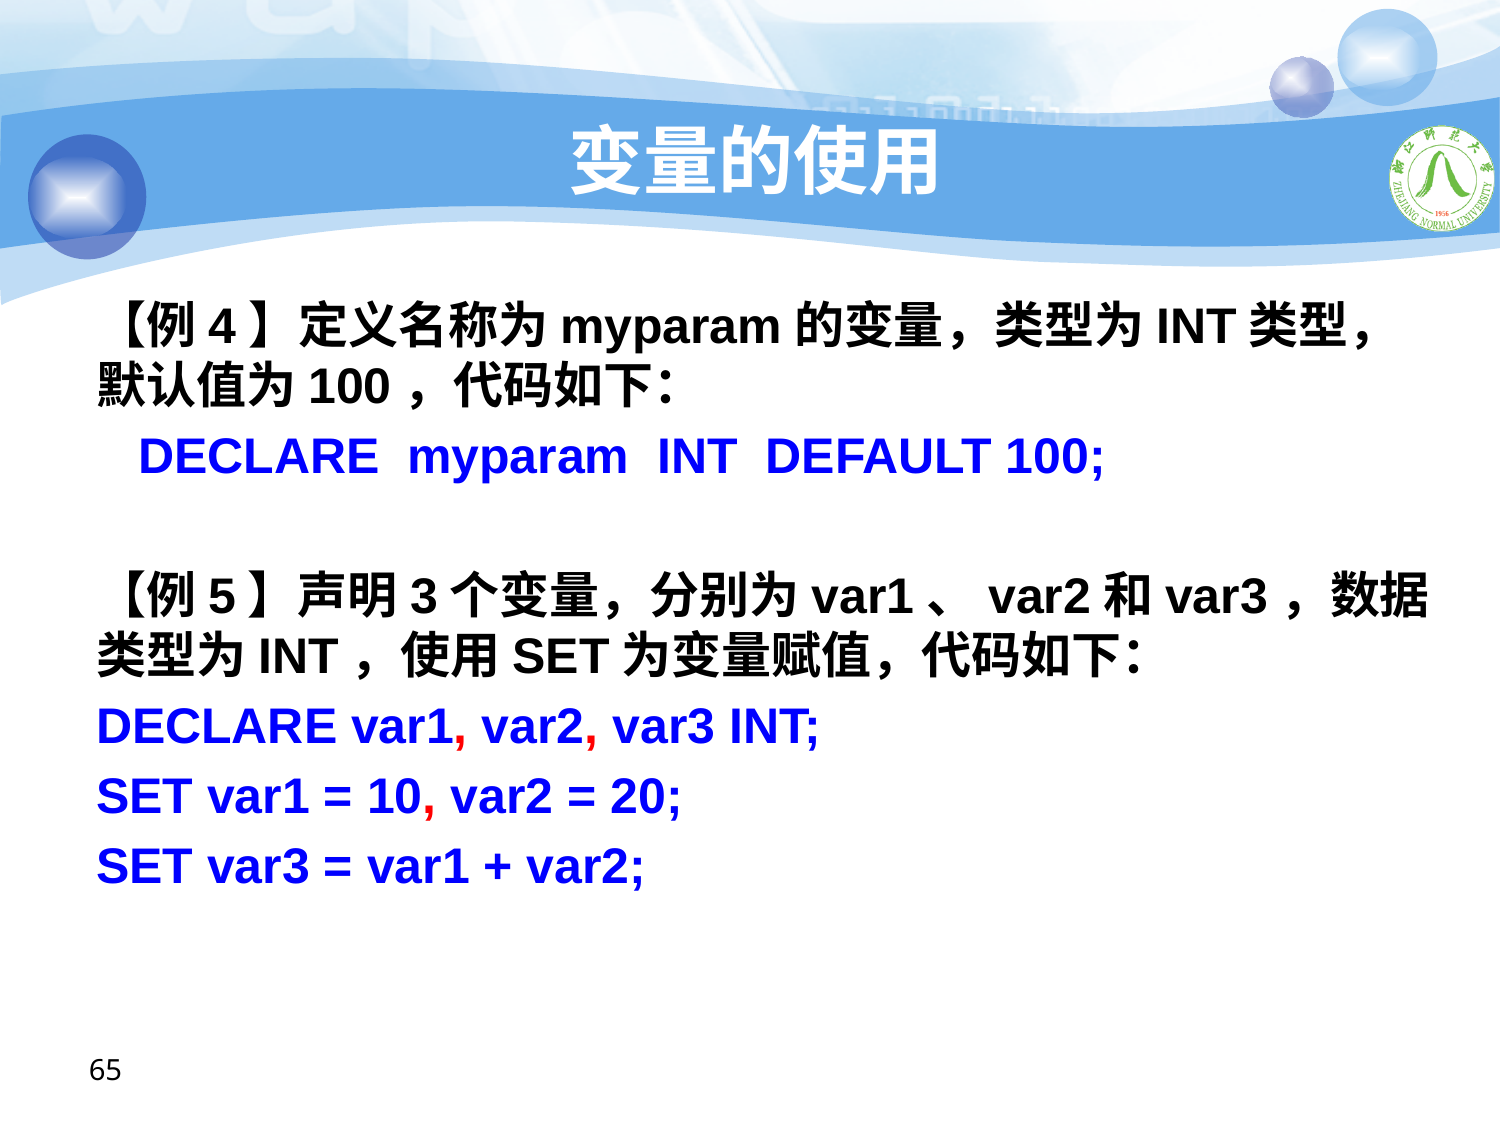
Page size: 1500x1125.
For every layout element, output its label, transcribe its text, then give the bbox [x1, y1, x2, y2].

picture [0, 0, 1500, 112]
list 【例4】定义名称为myparam的变量，类型为INT类型，默认值为100，代码如下： DECLARE myparam INT DEFAULT 100; 【例5】声明3个变量，分别为var1、var2和var3，数据类型为INT，使用SET为变量赋值，代码如下： DECLARE var1, var2, var3 INT; SET var1 = 10, var2 = 20; SET var3 = var1 + var2; [81, 285, 1447, 1024]
title 变量的使用 [150, 112, 1363, 205]
picture [1388, 125, 1495, 232]
slide_number 65 [41, 1023, 138, 1099]
